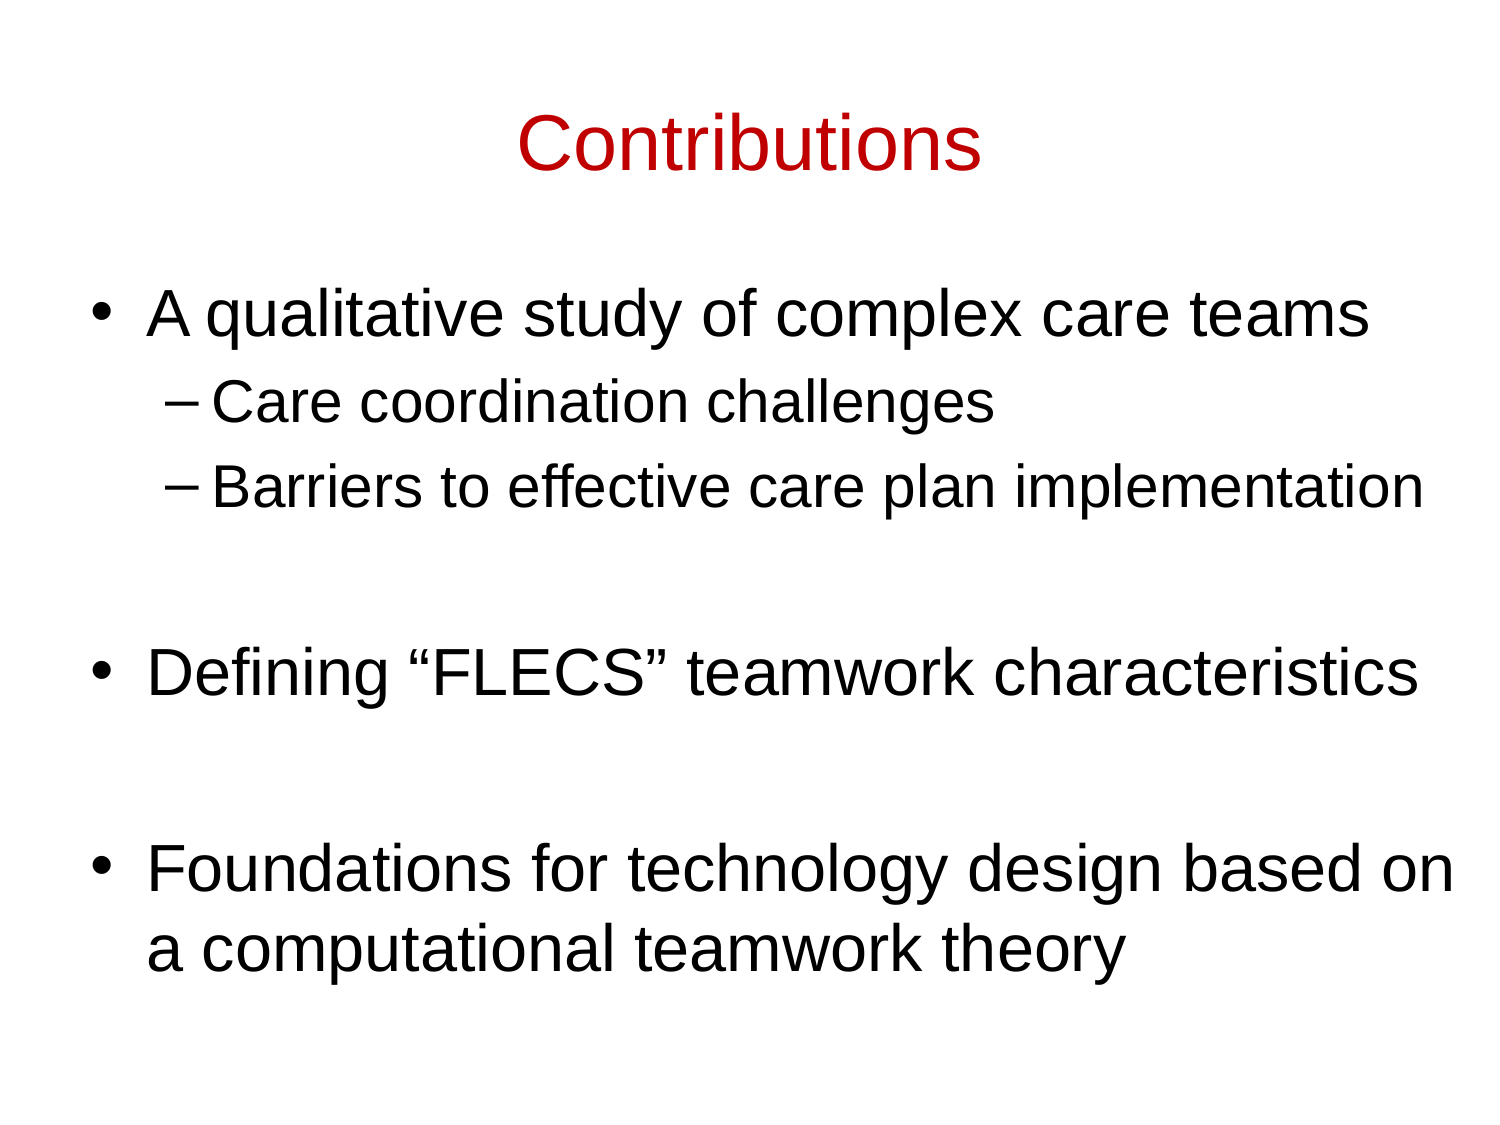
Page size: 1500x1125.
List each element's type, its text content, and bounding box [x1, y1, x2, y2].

title Contributions [75, 45, 1425, 233]
list A qualitative study of complex care teams Care coordination challenges Barriers to effective care plan implementation Defining “FLECS” teamwork characteristics Foundations for technology design based on a computational teamwork theory [75, 262, 1475, 1038]
